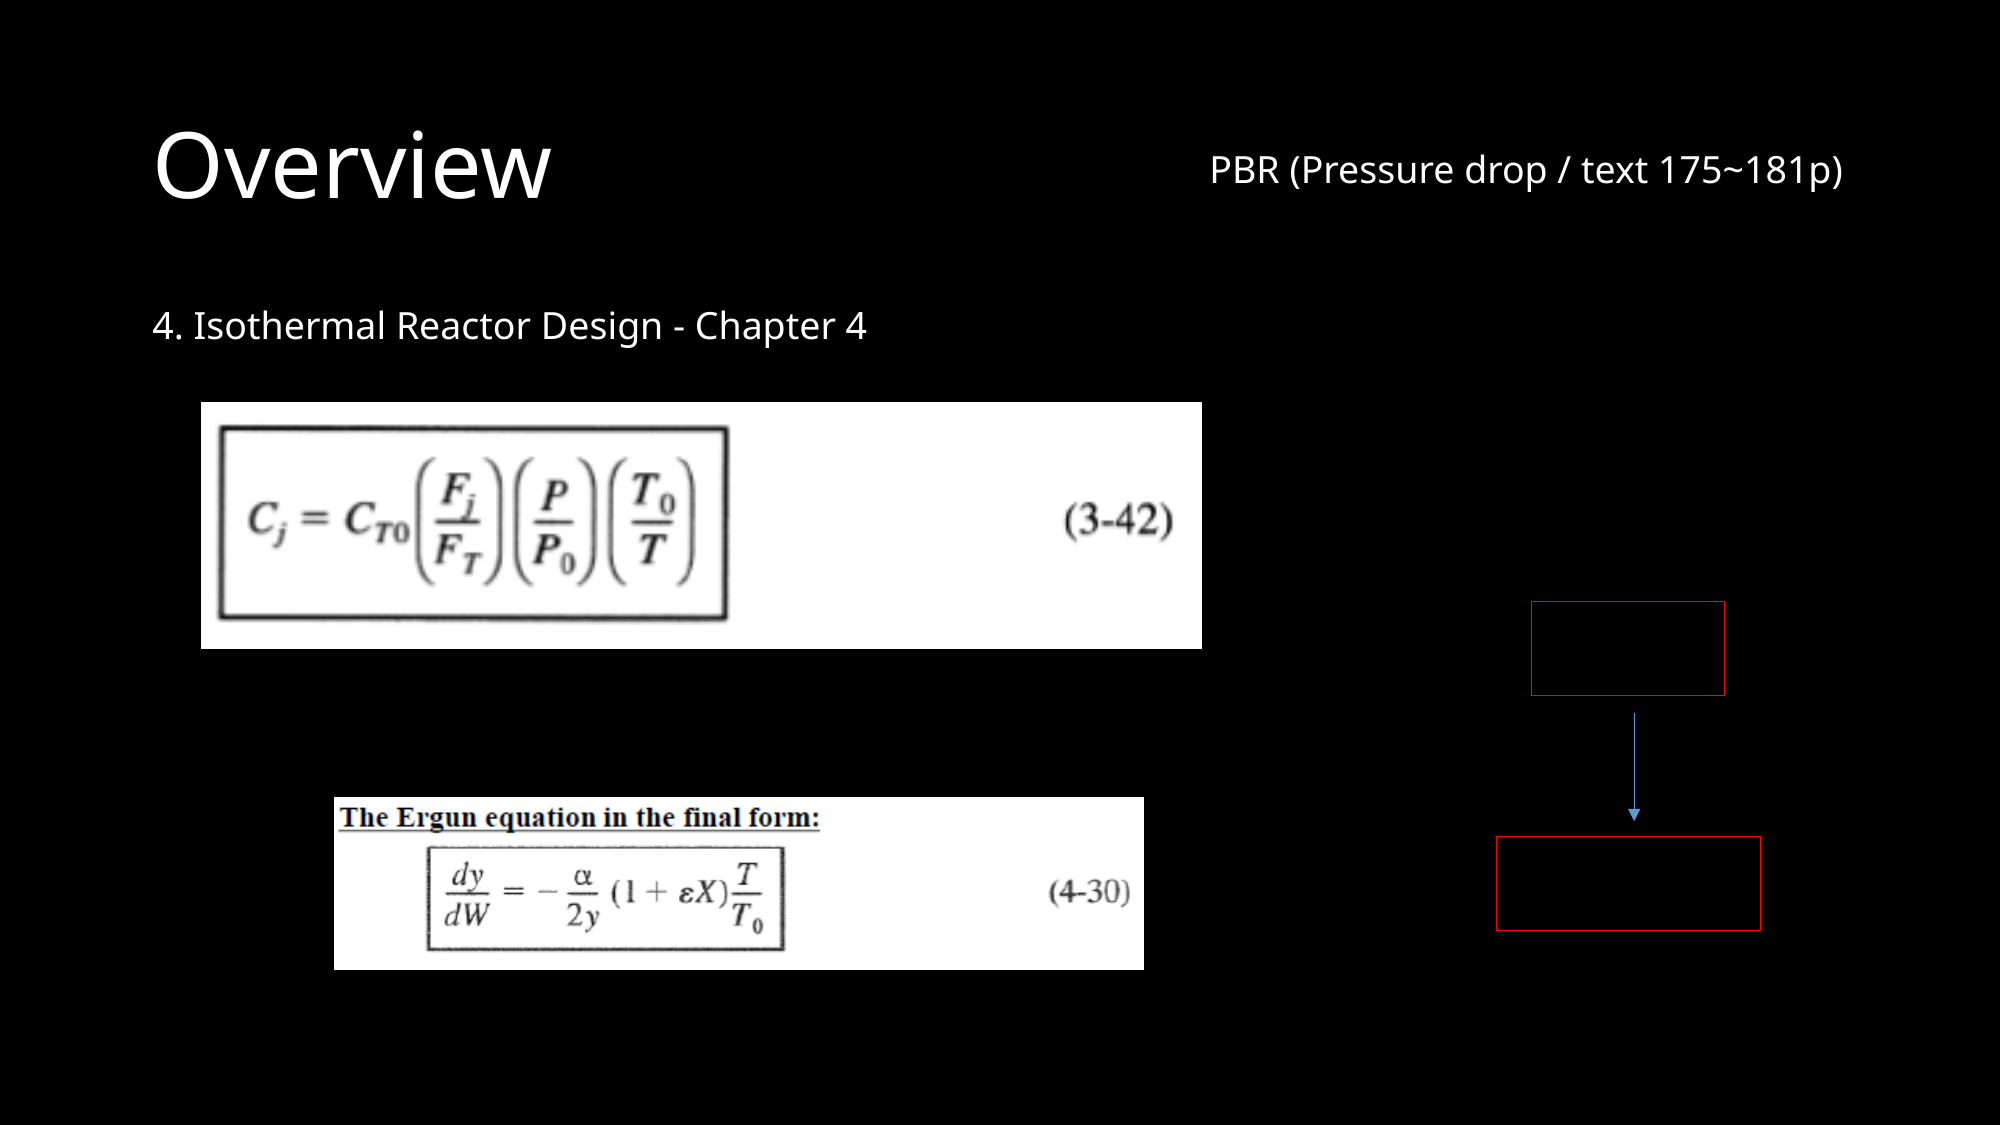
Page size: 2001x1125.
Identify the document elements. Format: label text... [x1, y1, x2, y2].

text_box PBR (Pressure drop / text 175~181p) [1194, 138, 1859, 198]
list 4. Isothermal Reactor Design - Chapter 4 [137, 299, 1863, 1014]
title Overview [137, 59, 1863, 278]
picture [201, 402, 1202, 649]
picture [334, 797, 1144, 970]
